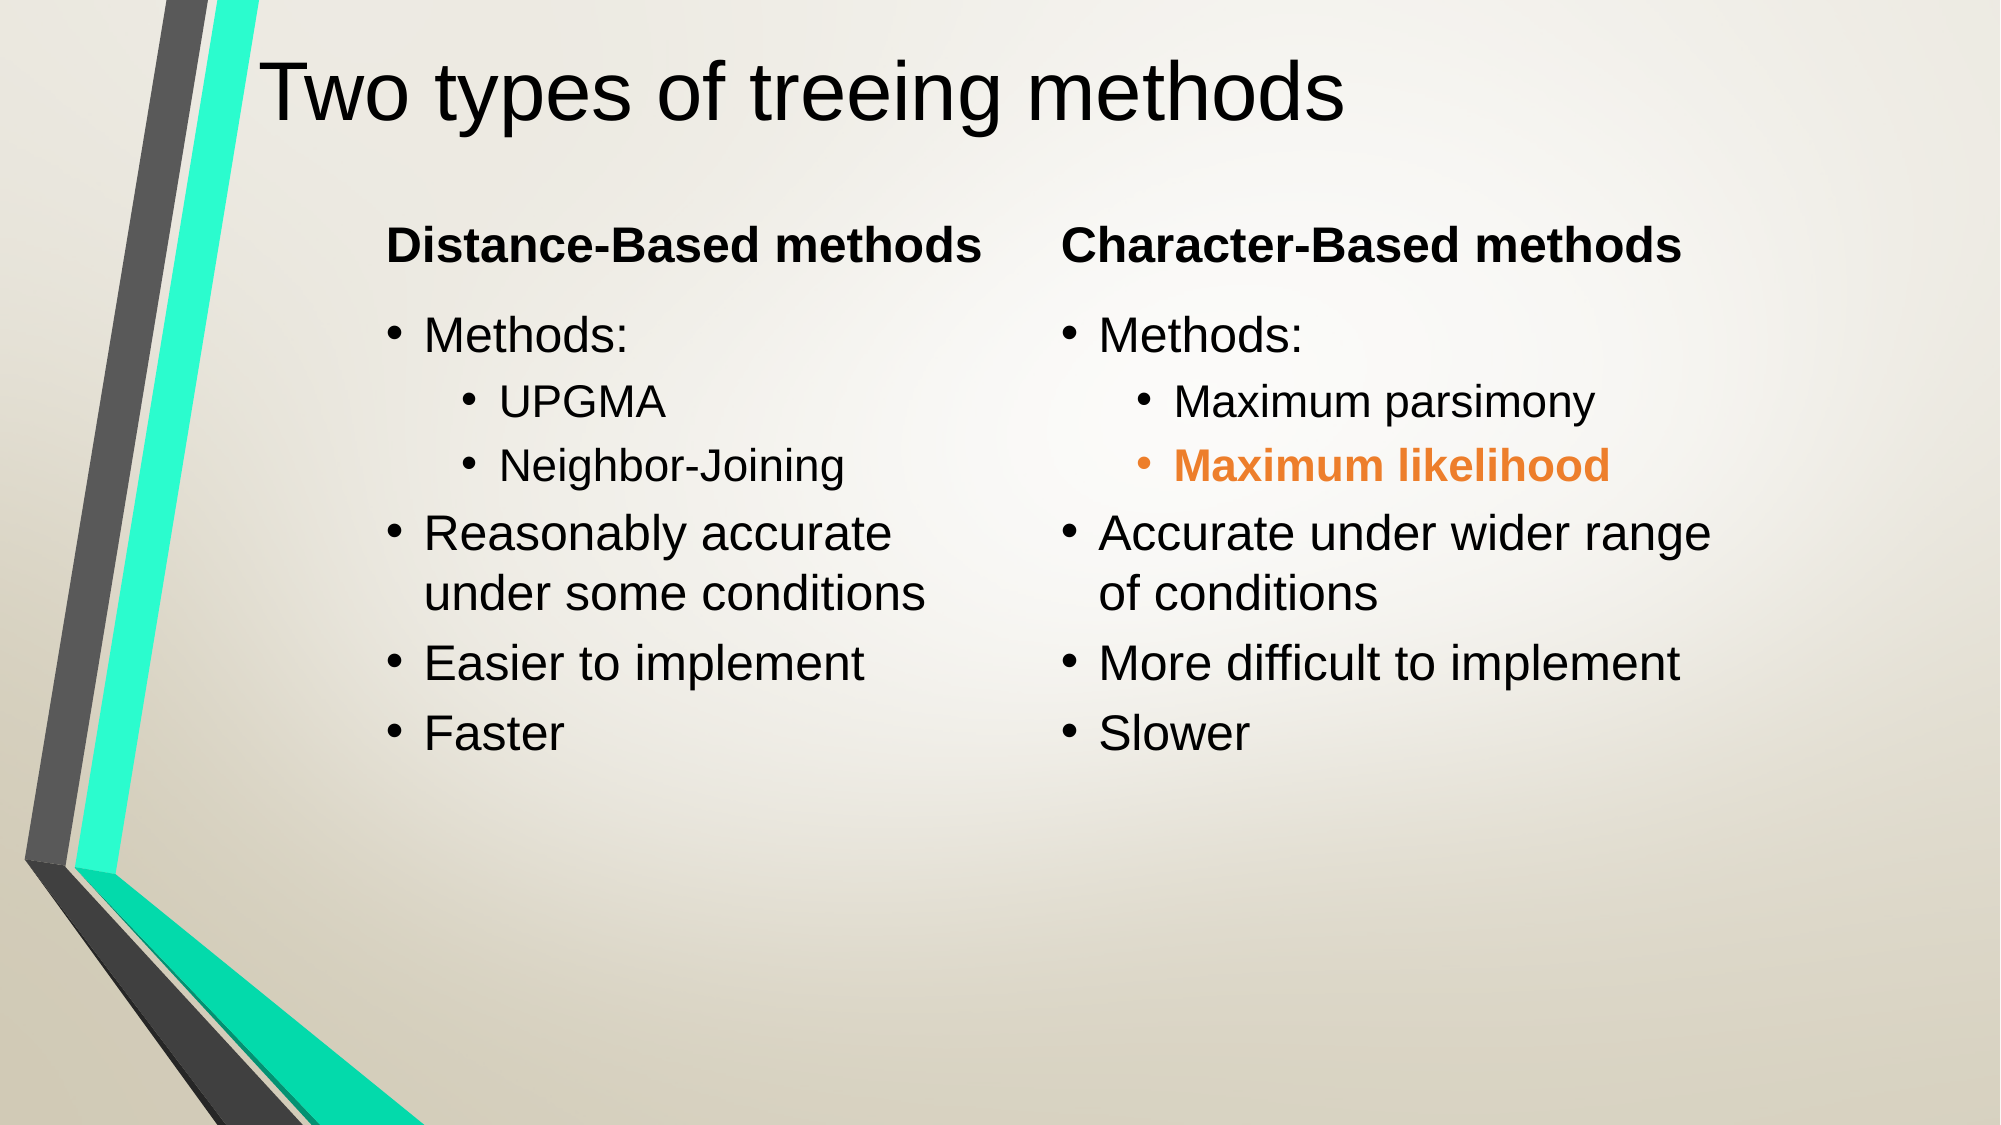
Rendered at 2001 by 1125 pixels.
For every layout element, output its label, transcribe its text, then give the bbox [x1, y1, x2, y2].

text_box Methods: Maximum parsimony Maximum likelihood Accurate under wider range of conditions More difficult to implement Slower [1045, 294, 1781, 1045]
text_box Methods: UPGMA Neighbor-Joining Reasonably accurate under some conditions Easier to implement Faster [370, 294, 1045, 1045]
title Two types of treeing methods [243, 0, 1887, 175]
text_box Character-Based methods [1045, 174, 1709, 280]
text_box Distance-Based methods [370, 174, 1034, 280]
